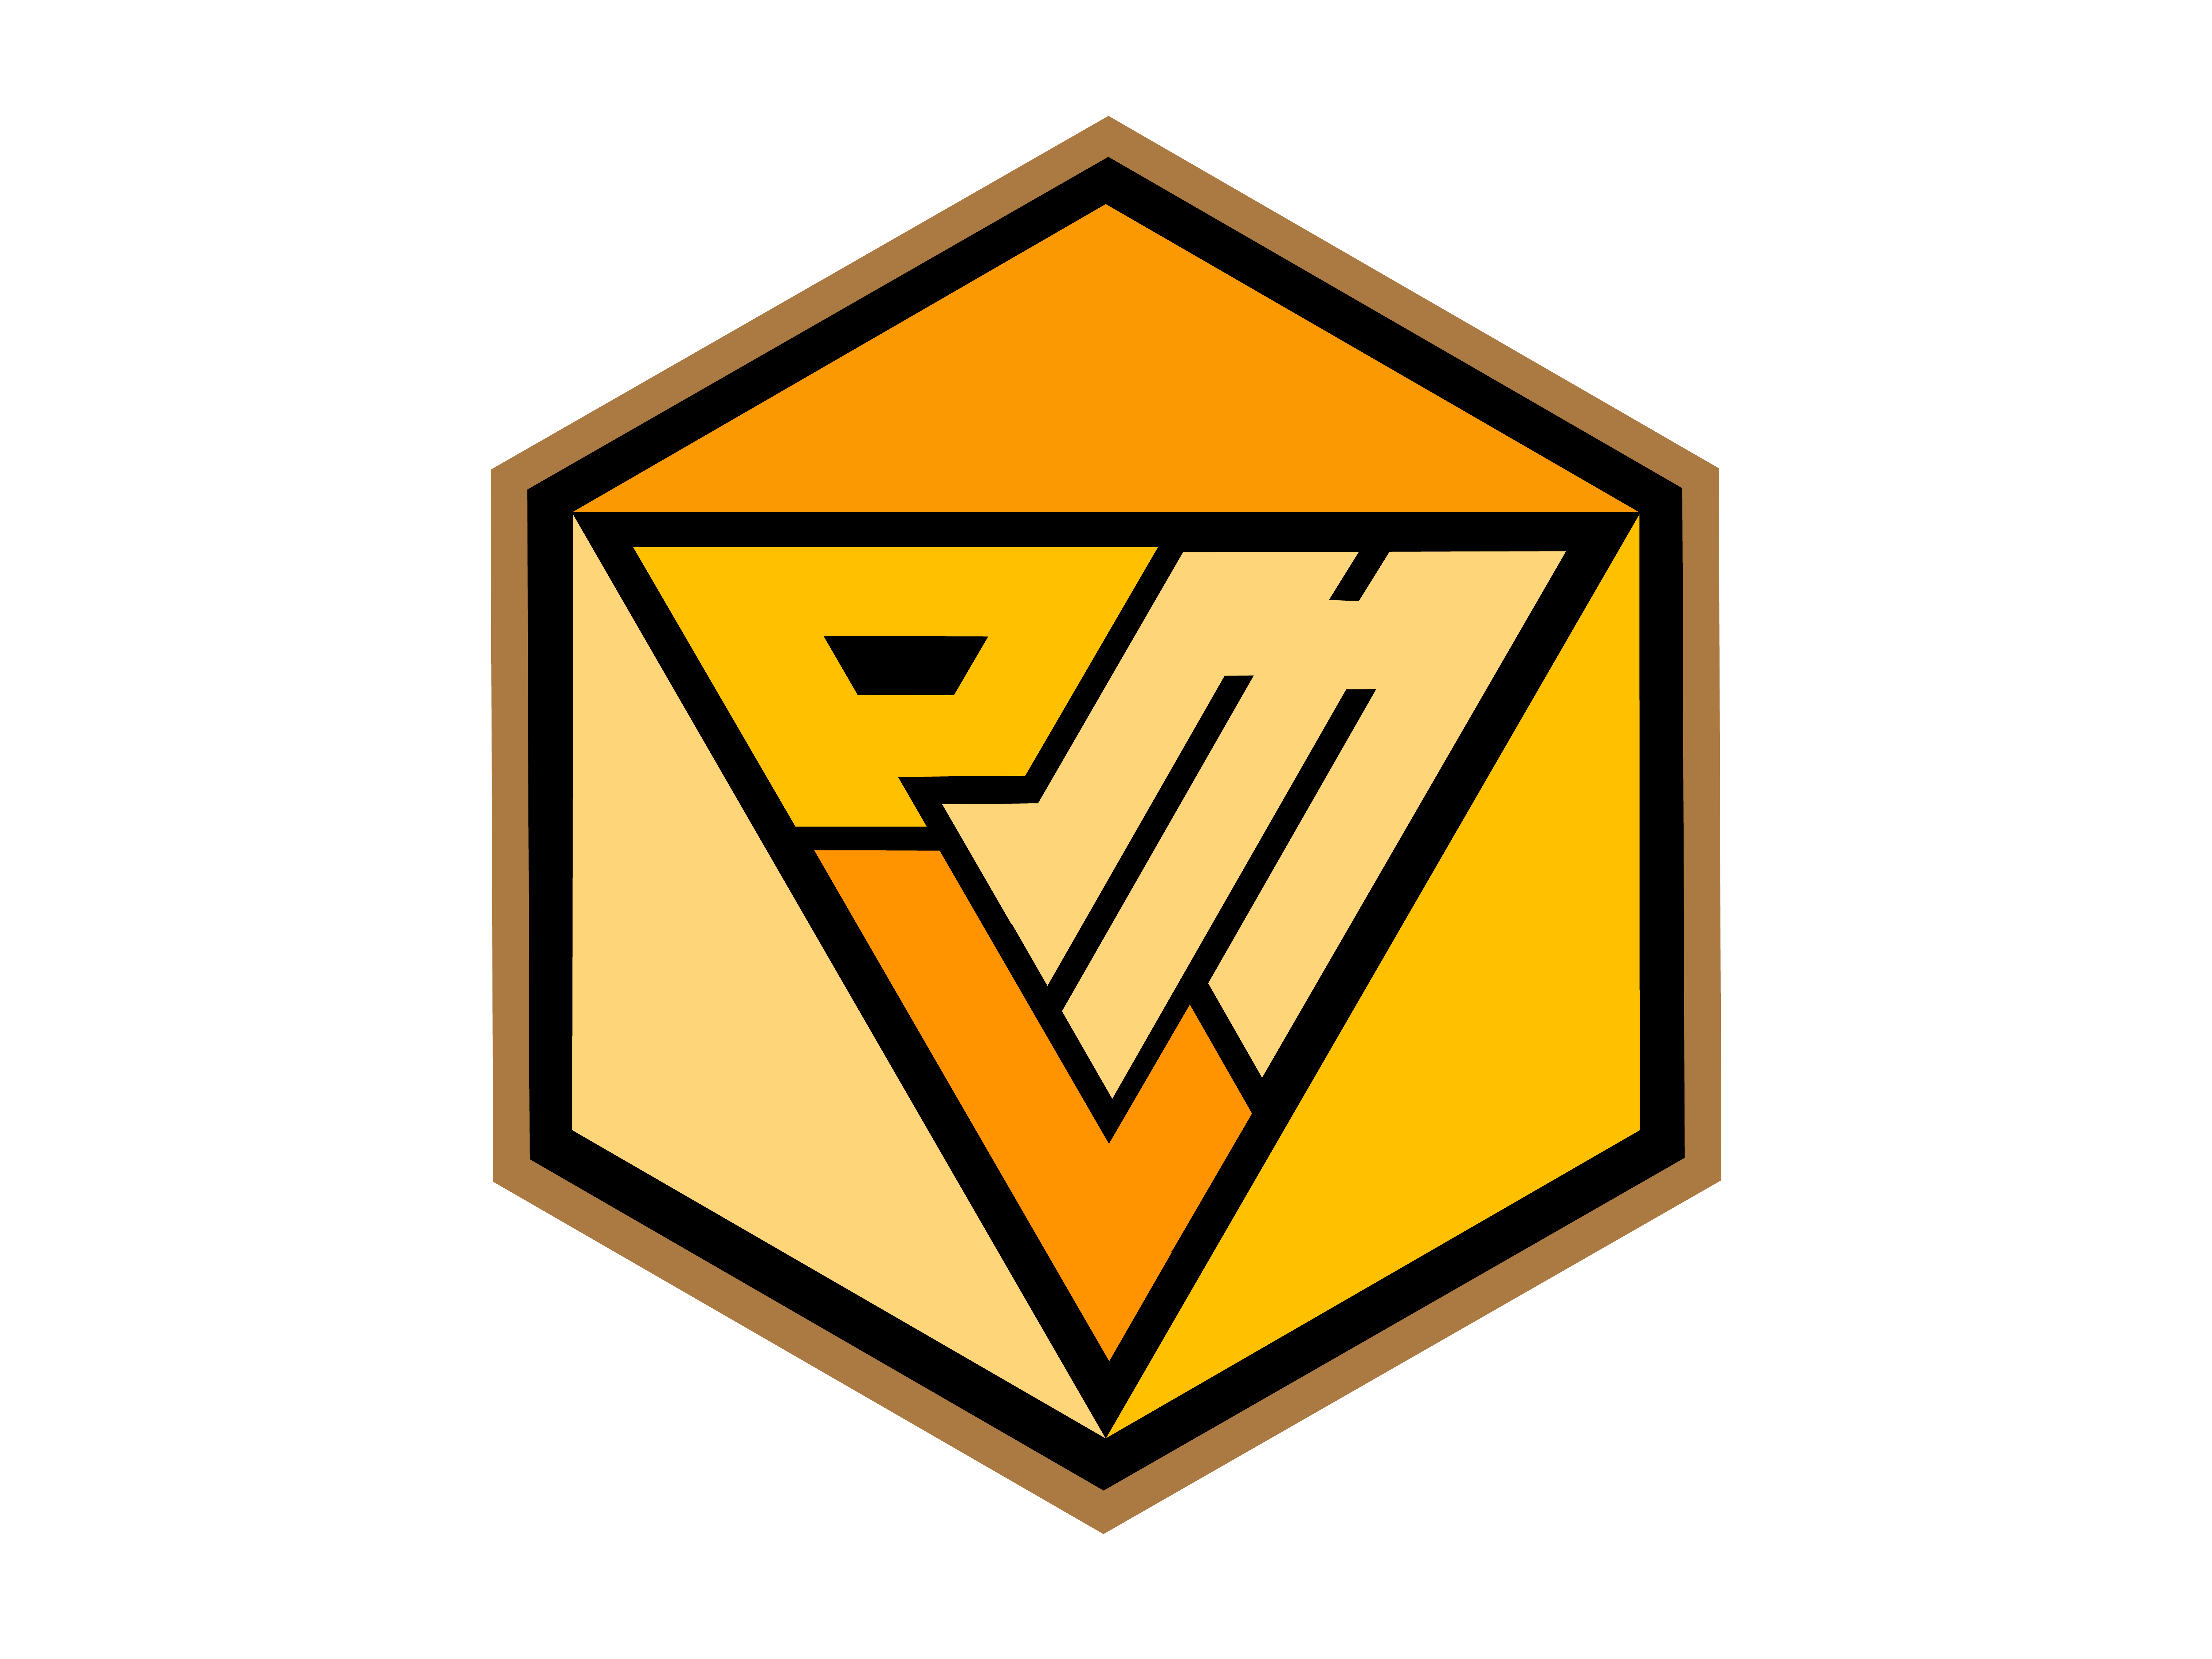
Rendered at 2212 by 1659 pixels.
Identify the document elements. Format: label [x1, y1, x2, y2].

text_box [395, 204, 1817, 1587]
